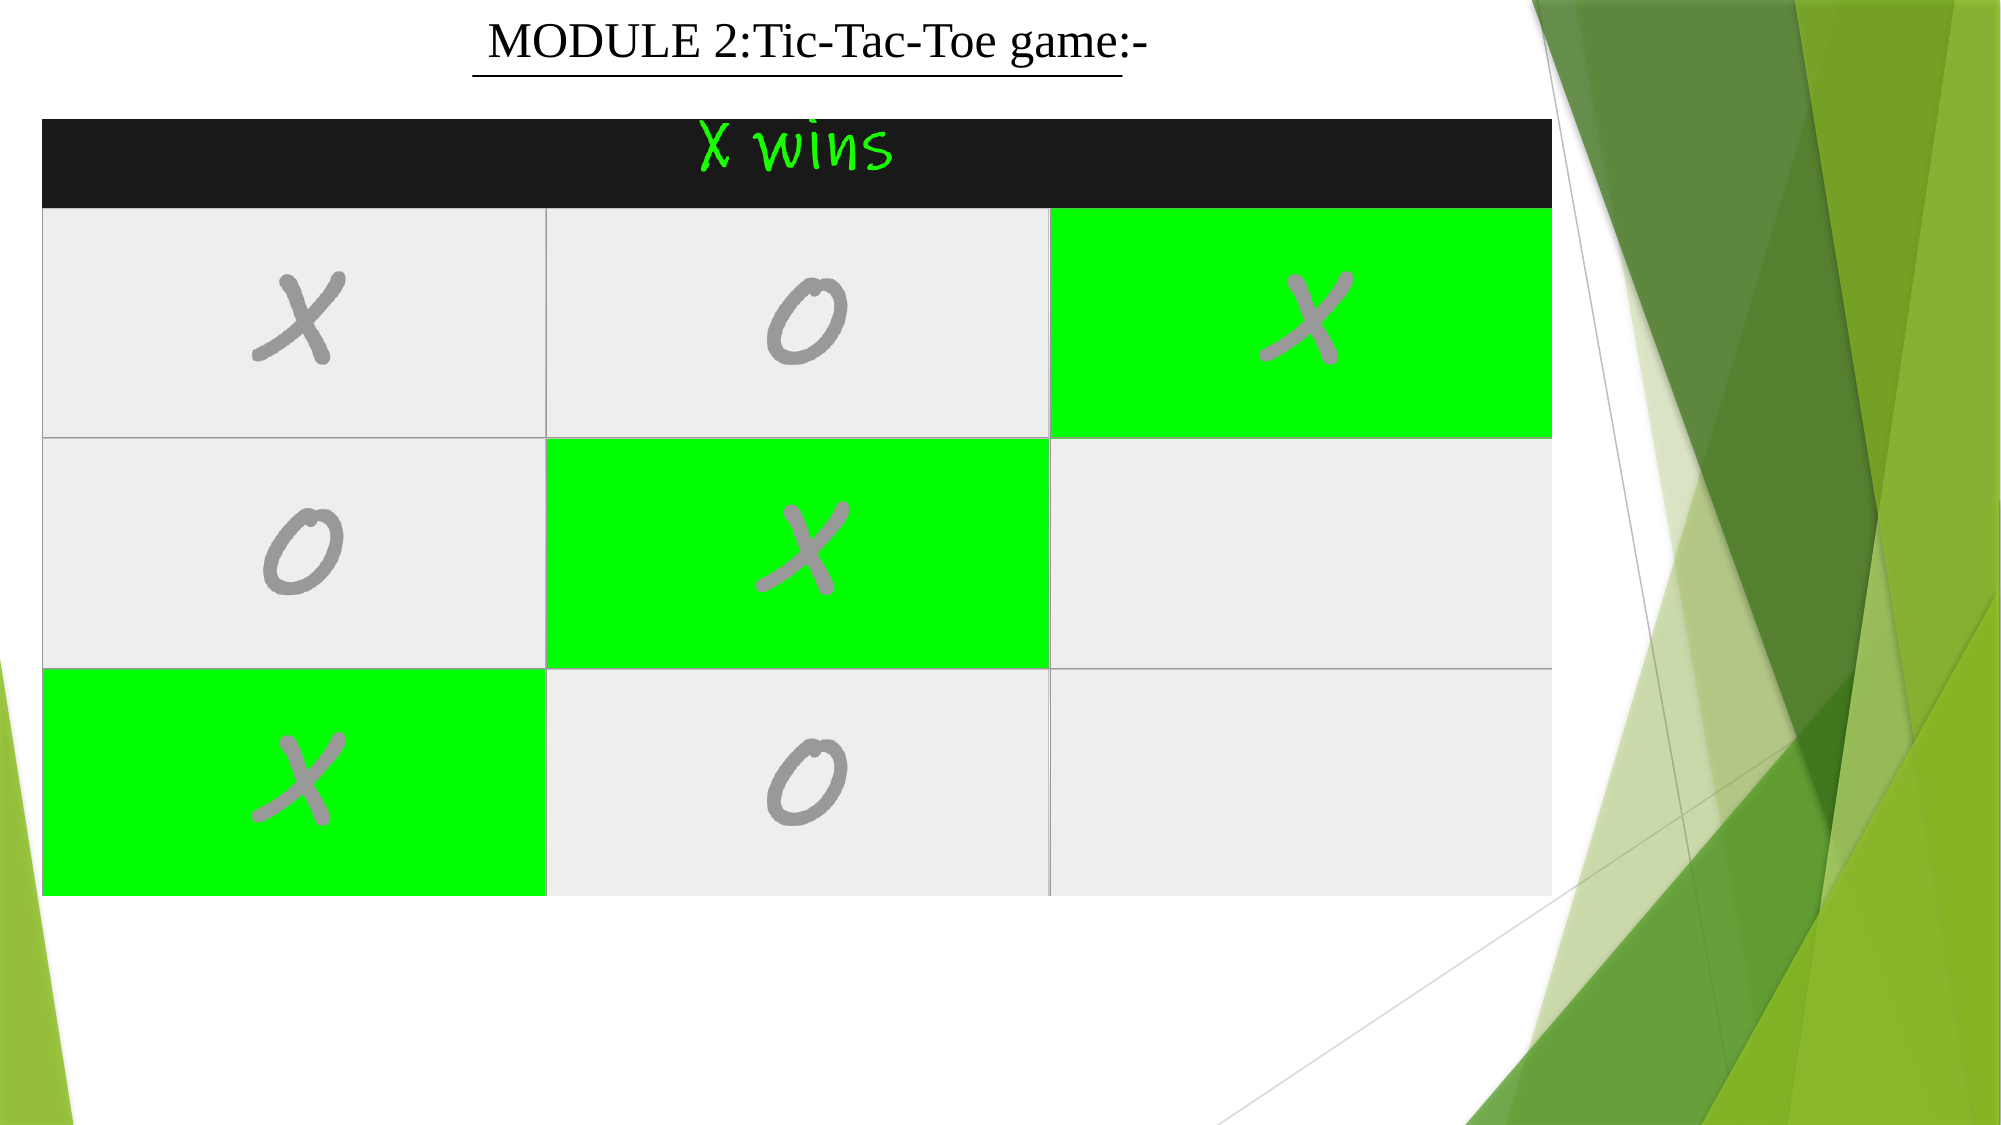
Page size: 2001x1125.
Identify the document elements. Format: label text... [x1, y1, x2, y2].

picture [41, 118, 1553, 896]
text_box MODULE 2:Tic-Tac-Toe game:- [472, 0, 1191, 75]
